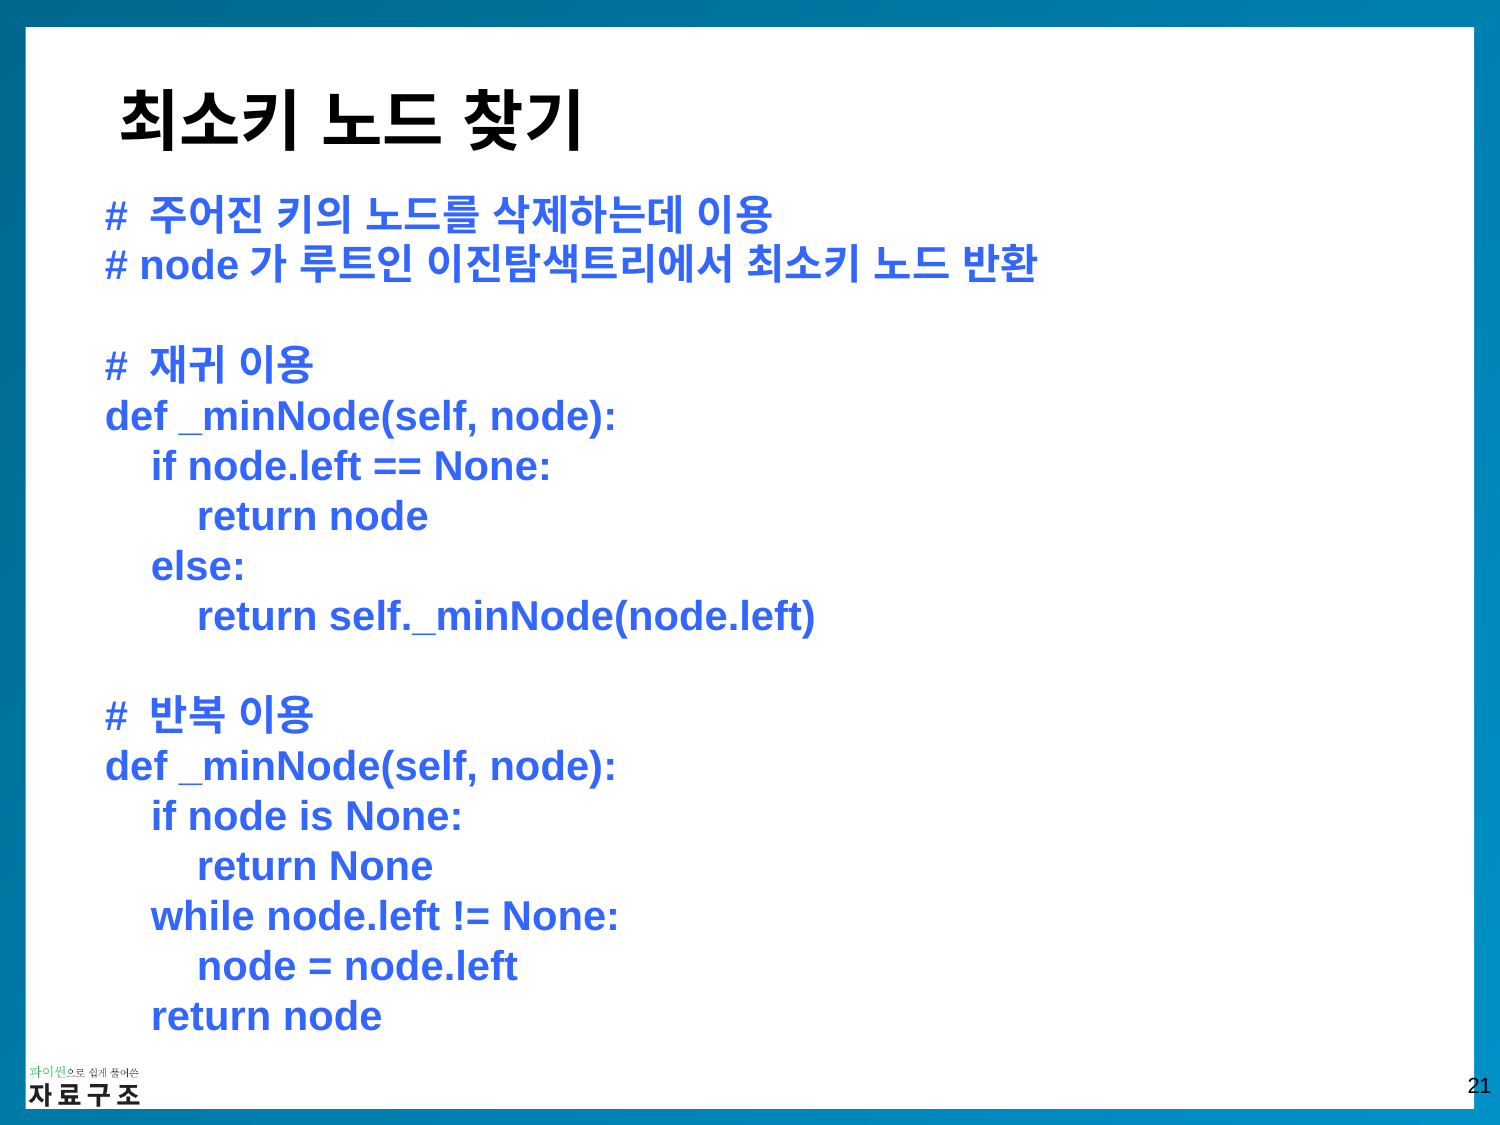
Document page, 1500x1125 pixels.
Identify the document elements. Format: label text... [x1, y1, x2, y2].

title 최소키 노드 찾기 [103, 77, 1397, 160]
picture [27, 1063, 143, 1108]
text_box # 주어진 키의 노드를 삭제하는데 이용 # node가 루트인 이진탐색트리에서 최소키 노드 반환 # 재귀 이용 def _minNode(self, node): if node.left == None: return node else: return self._minNode(node.left) # 반복 이용 def _minNode(self, node): if node is None: return None while node.left != None: node = node.left return node [90, 181, 1397, 1047]
